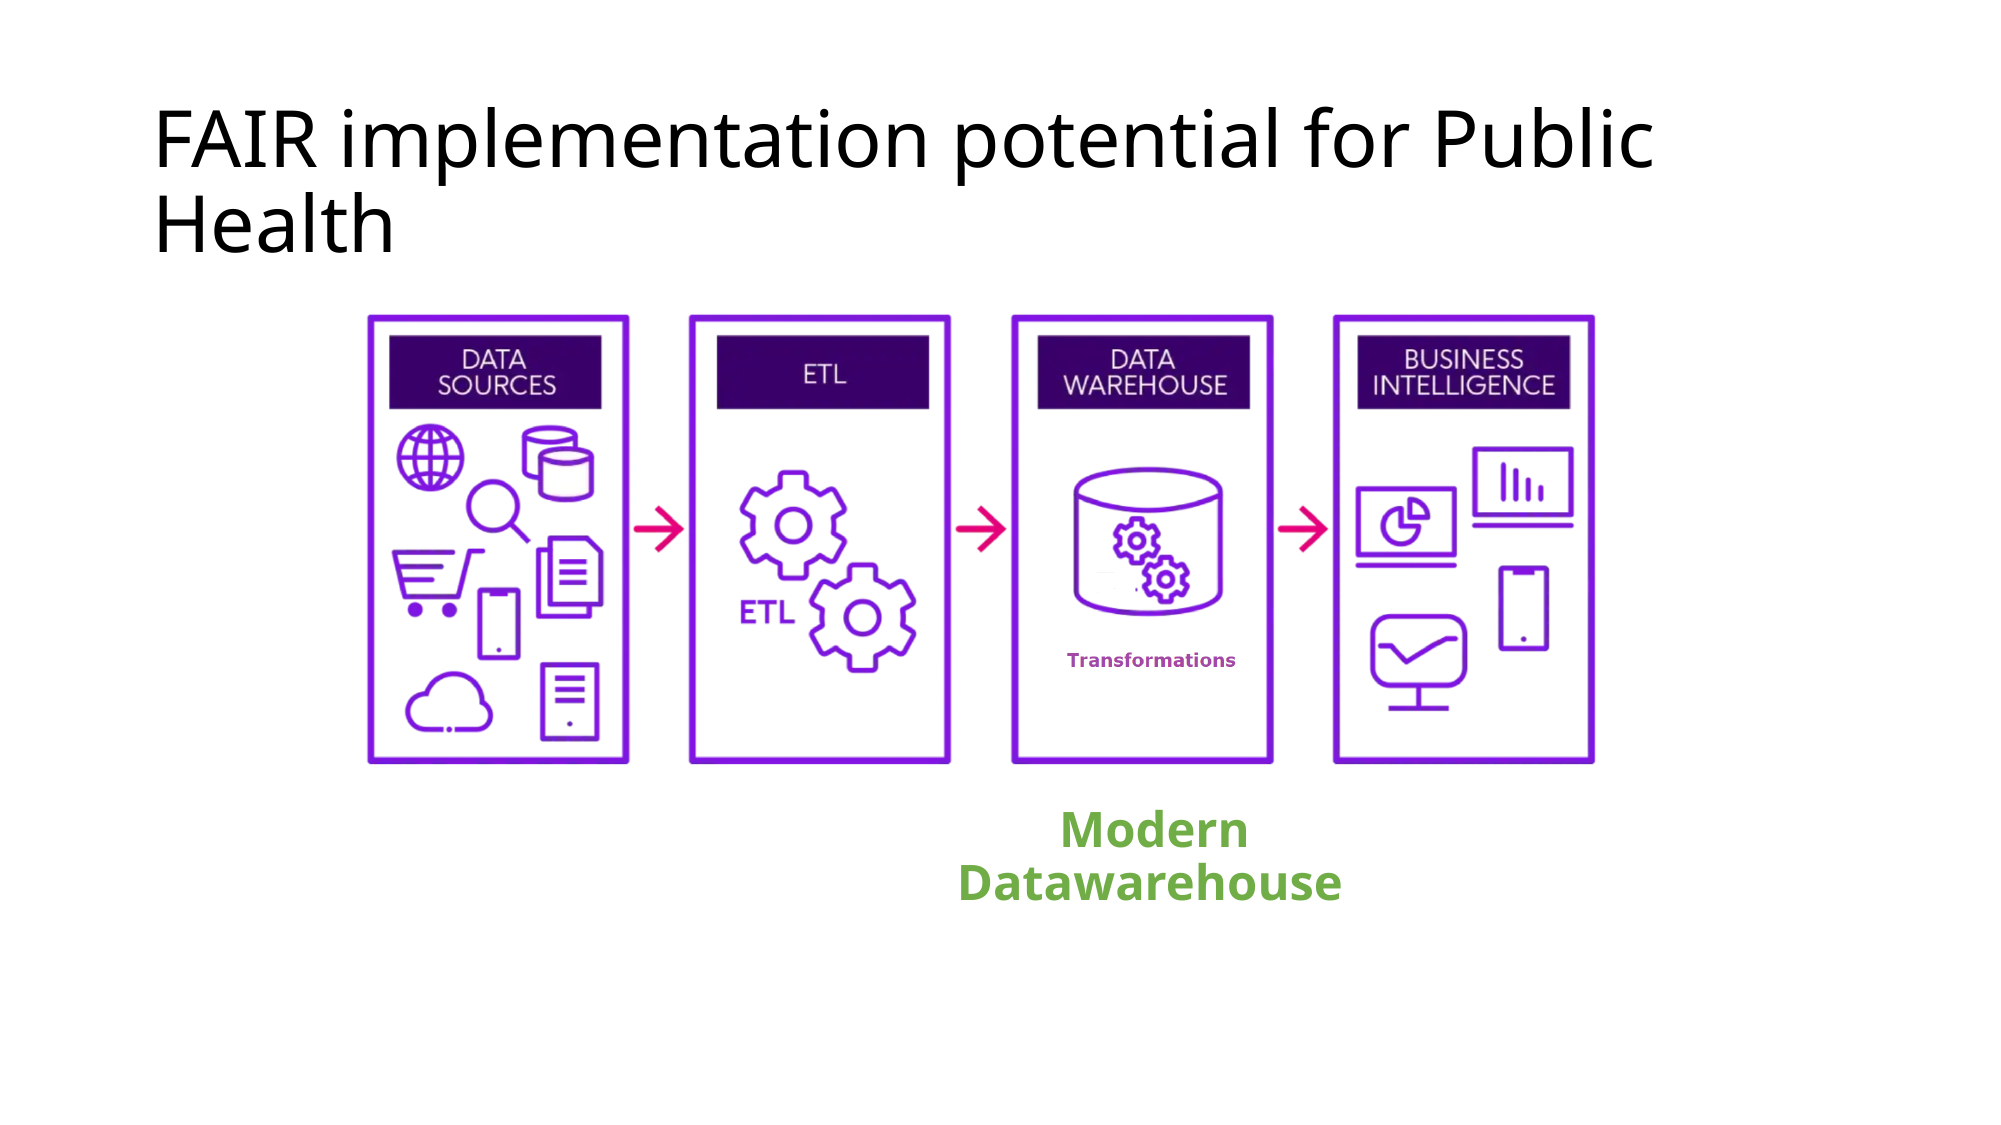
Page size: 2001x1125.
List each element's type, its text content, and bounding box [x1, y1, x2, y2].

text_box Modern Datawarehouse [931, 797, 1368, 1014]
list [345, 299, 1607, 775]
title FAIR implementation potential for Public Health [137, 91, 1863, 278]
